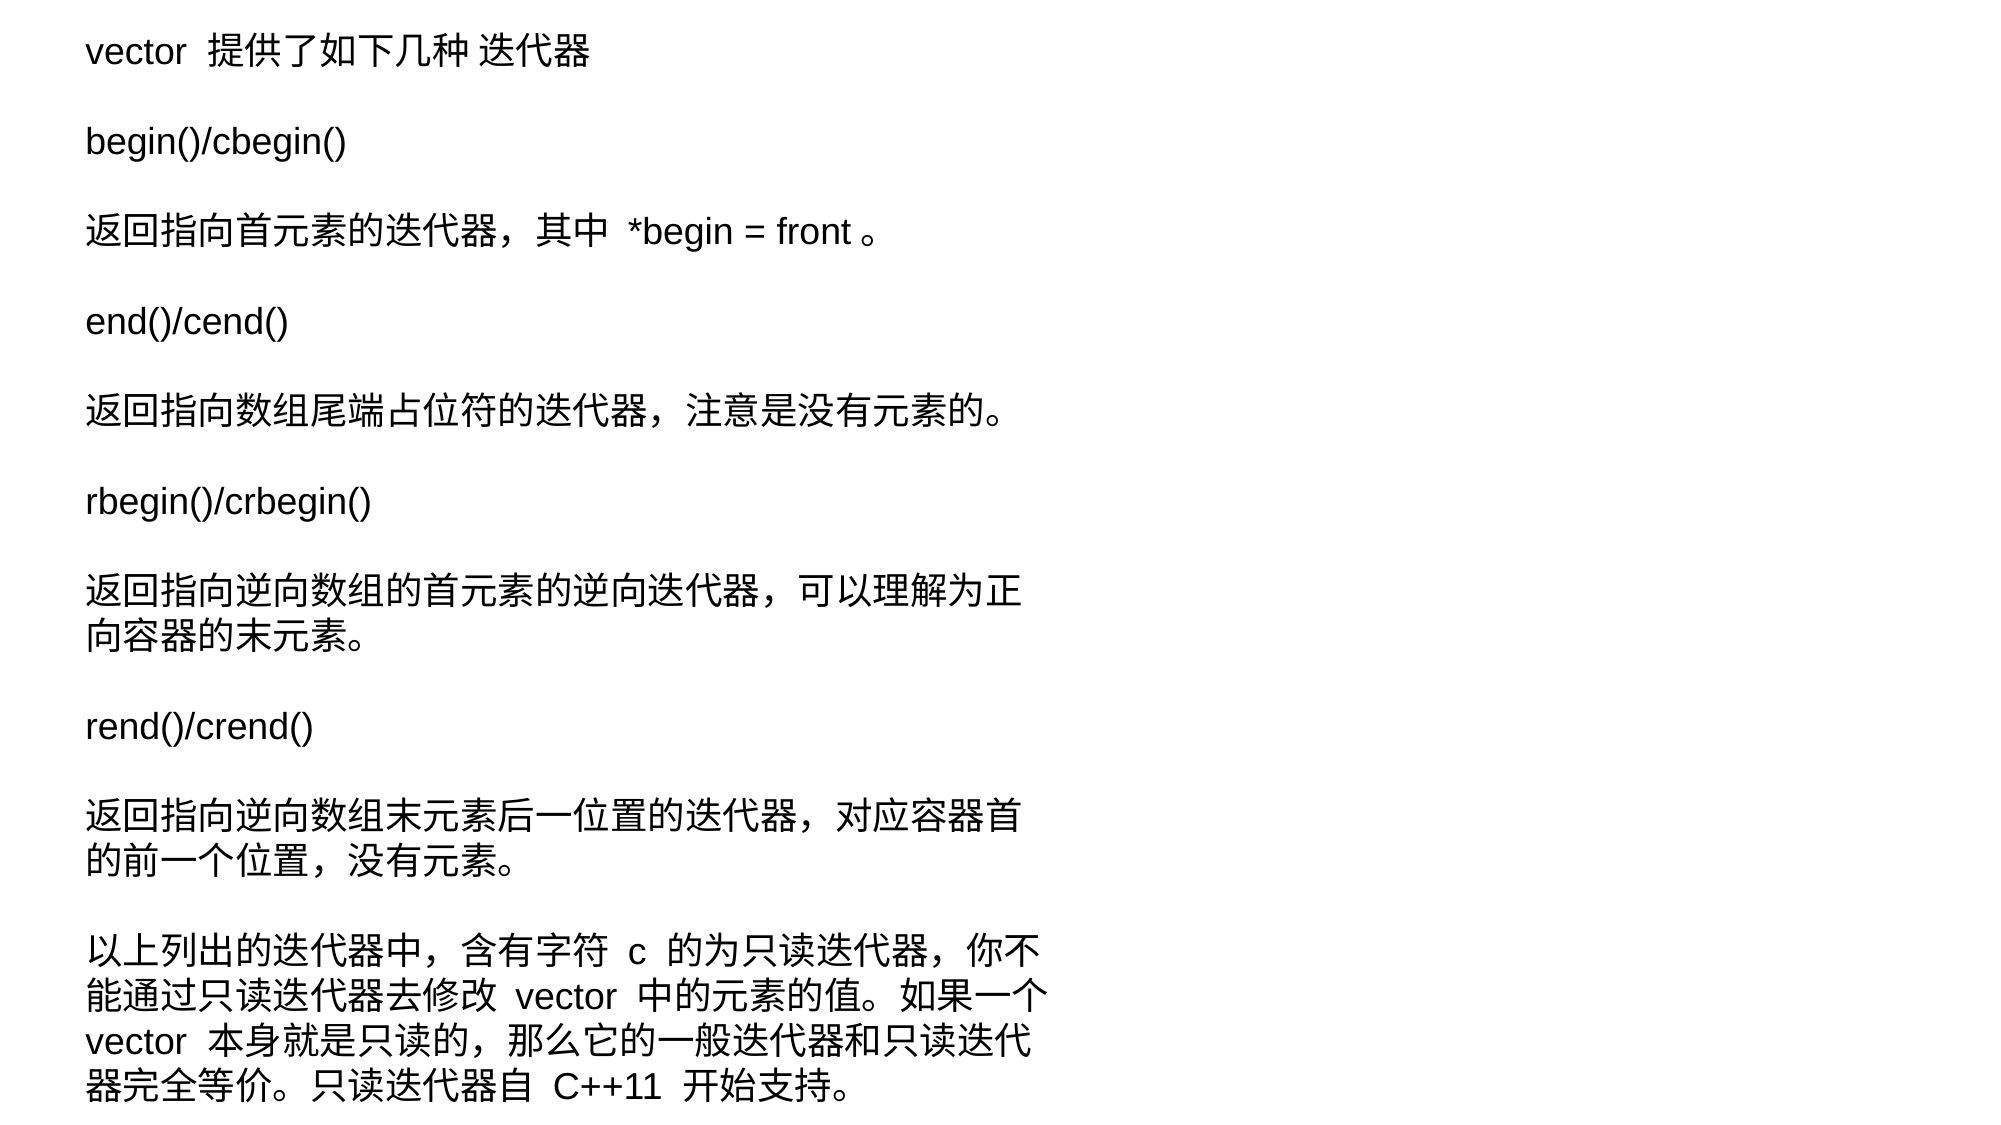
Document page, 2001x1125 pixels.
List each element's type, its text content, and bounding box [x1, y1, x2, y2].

text_box vector 提供了如下几种 迭代器 begin()/cbegin() 返回指向首元素的迭代器，其中 *begin = front。 end()/cend() 返回指向数组尾端占位符的迭代器，注意是没有元素的。 rbegin()/crbegin() 返回指向逆向数组的首元素的逆向迭代器，可以理解为正向容器的末元素。 rend()/crend() 返回指向逆向数组末元素后一位置的迭代器，对应容器首的前一个位置，没有元素。 以上列出的迭代器中，含有字符 c 的为只读迭代器，你不能通过只读迭代器去修改 vector 中的元素的值。如果一个 vector 本身就是只读的，那么它的一般迭代器和只读迭代器完全等价。只读迭代器自 C++11 开始支持。 [70, 19, 1071, 1115]
